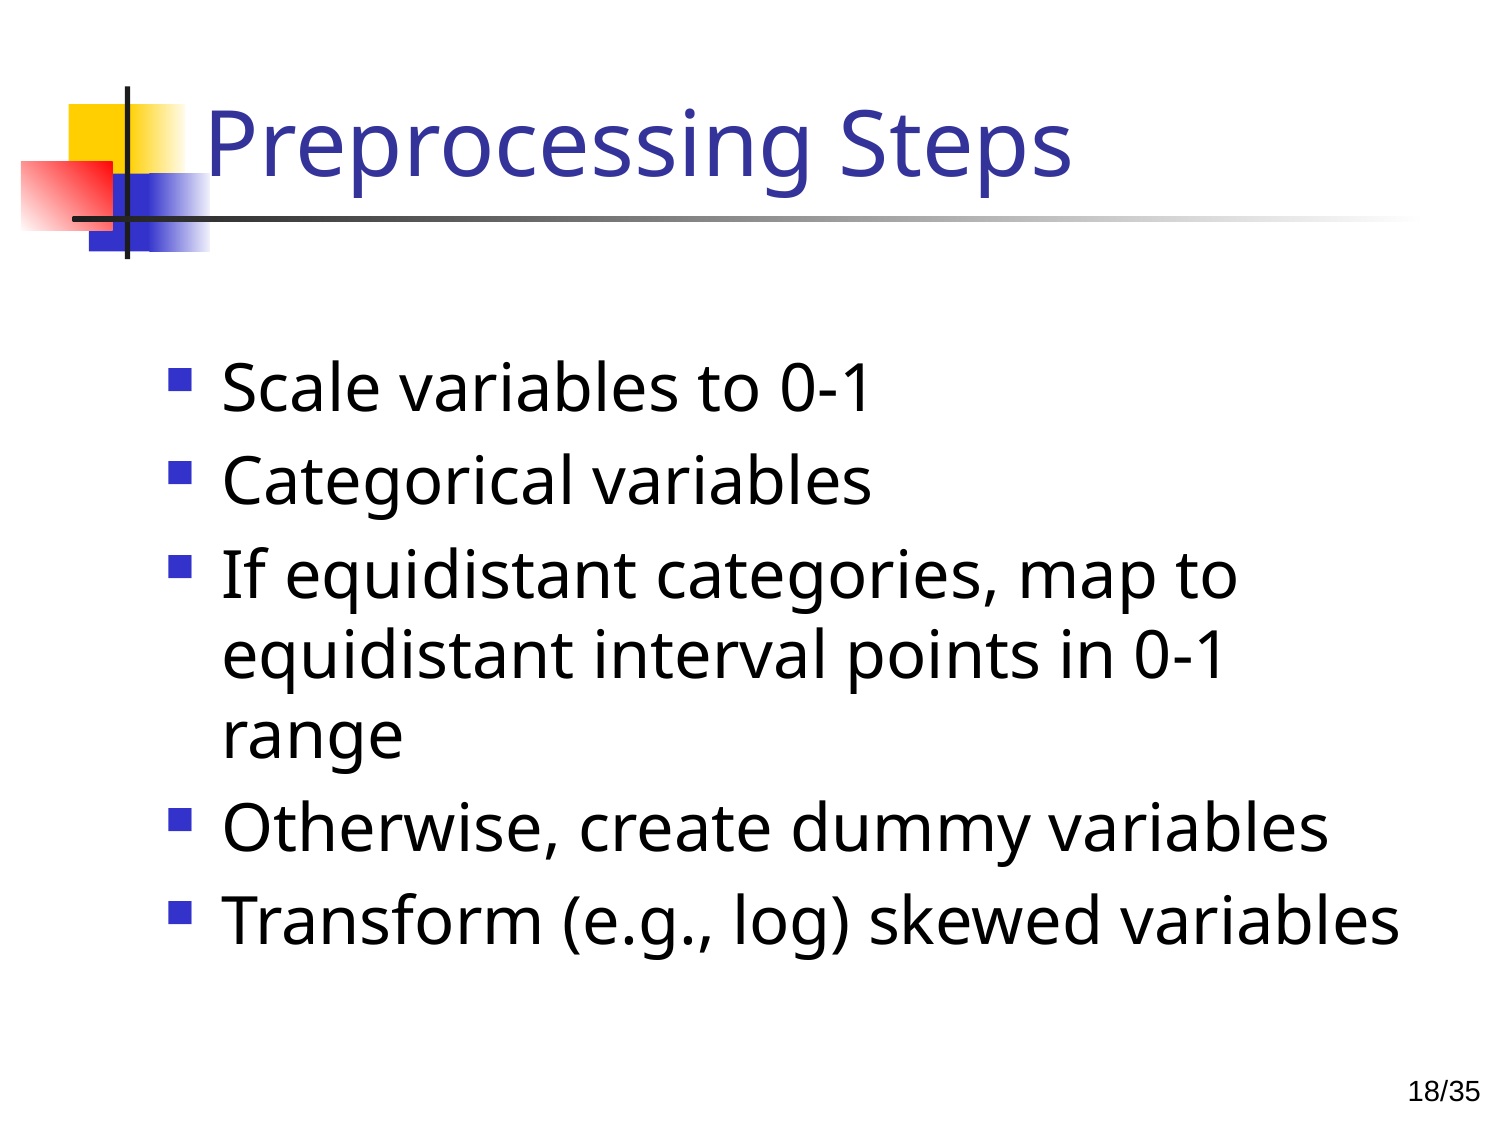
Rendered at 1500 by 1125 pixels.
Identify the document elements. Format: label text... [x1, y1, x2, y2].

list Scale variables to 0-1 Categorical variables If equidistant categories, map to equidistant interval points in 0-1 range Otherwise, create dummy variables Transform (e.g., log) skewed variables [150, 337, 1425, 988]
slide_number 17/35 [1183, 1039, 1497, 1116]
title Preprocessing Steps [188, 35, 1468, 203]
